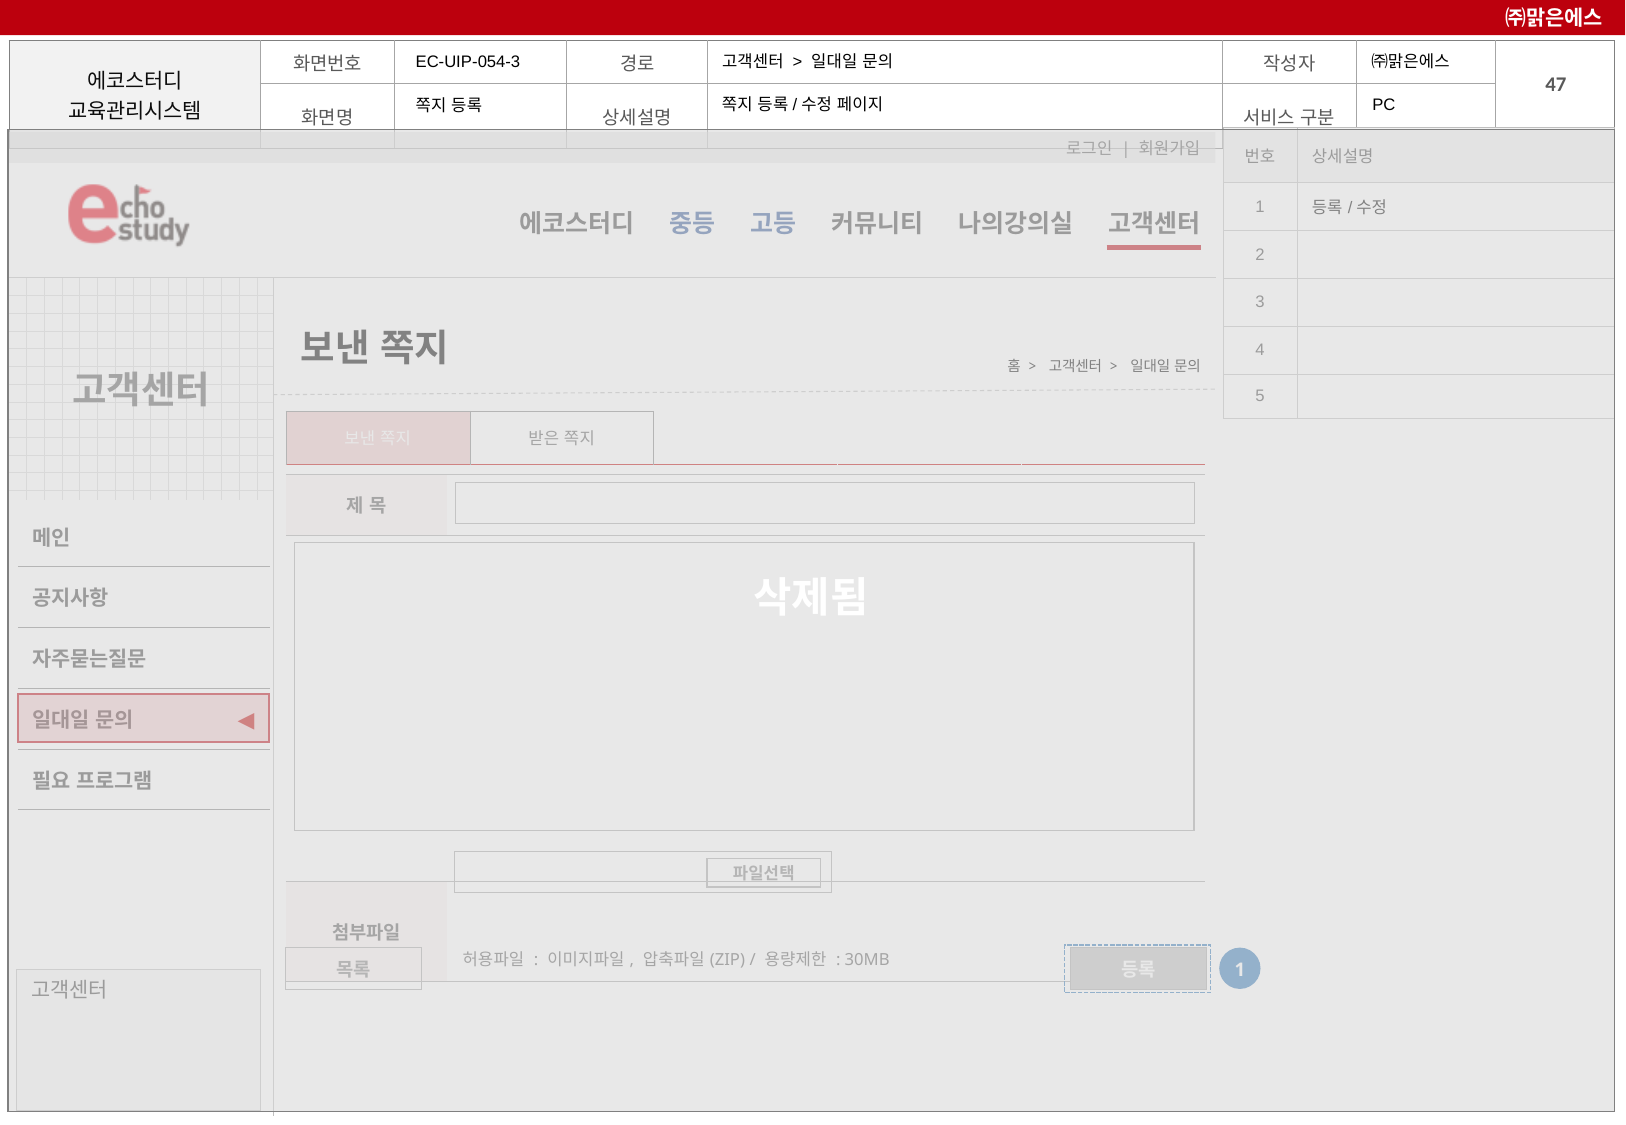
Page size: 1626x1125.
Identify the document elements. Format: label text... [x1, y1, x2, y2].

text_box 쪽지 등록/수정 페이지 [707, 87, 1222, 124]
text_box 삭제됨 [7, 129, 1616, 1113]
text_box 쪽지 등록 [400, 87, 563, 124]
text_box ㈜맑은에스 [1356, 44, 1492, 80]
text_box 고객센터 > 일대일 문의 [707, 44, 1222, 80]
text_box PC [1357, 87, 1494, 124]
text_box EC-UIP-054-3 [400, 44, 563, 80]
